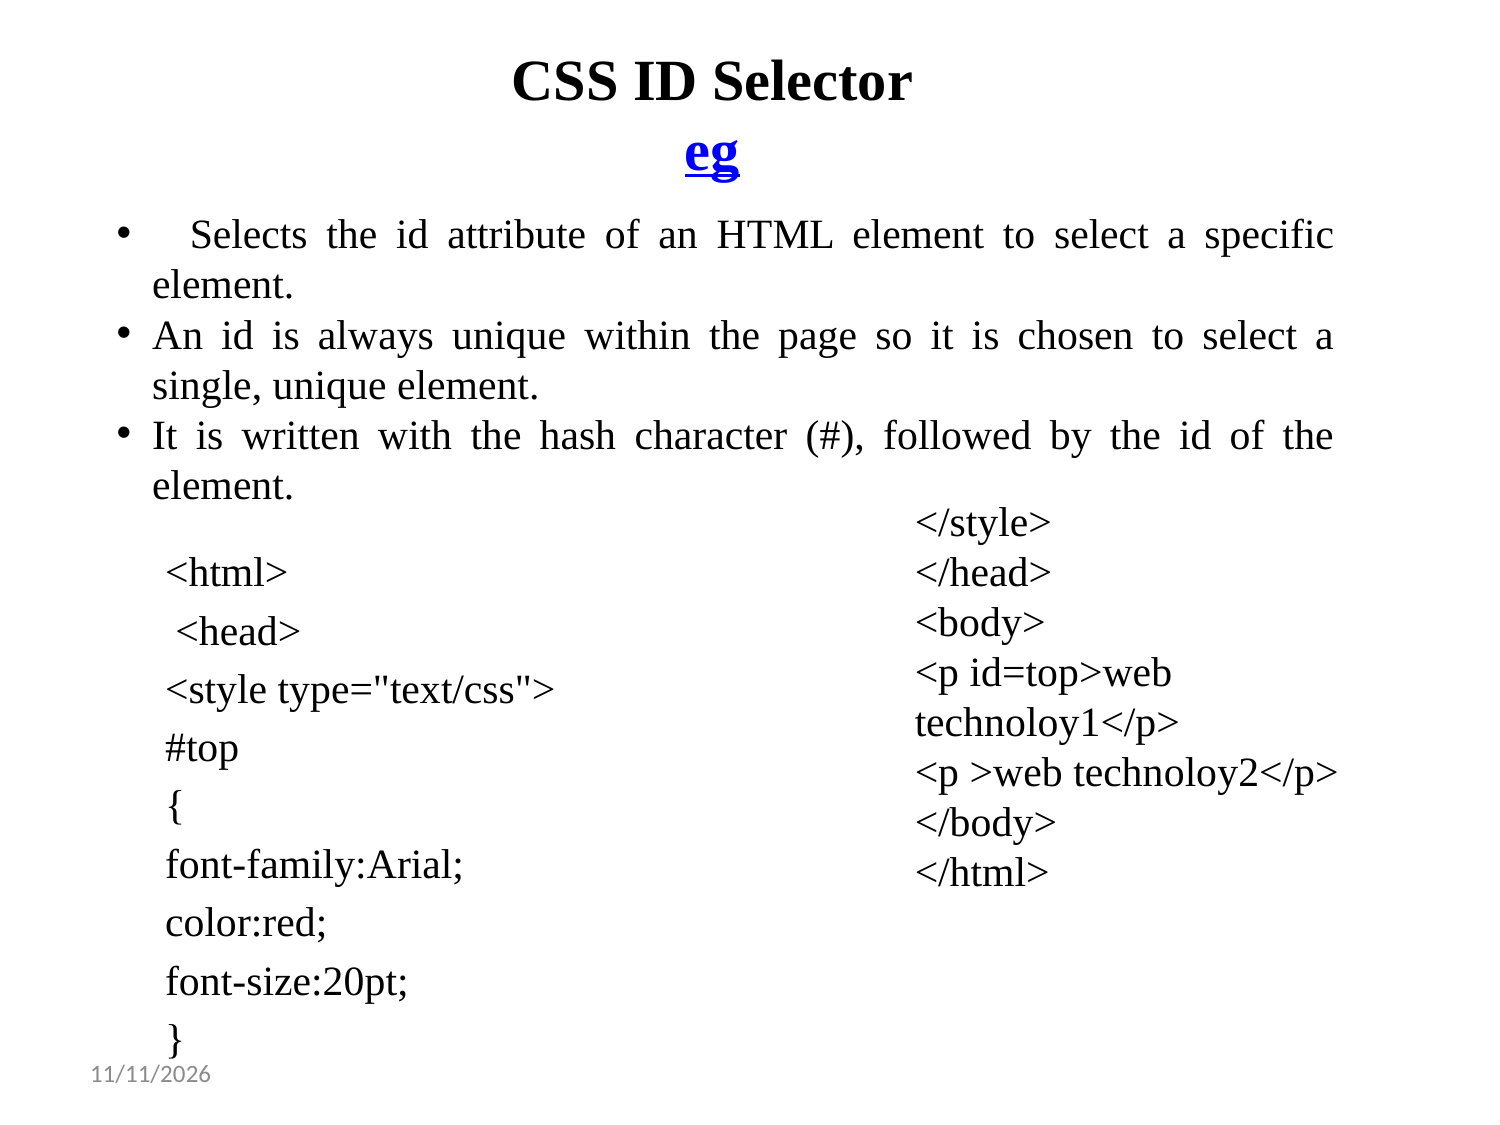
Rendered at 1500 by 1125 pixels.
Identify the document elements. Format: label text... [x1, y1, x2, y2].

list [75, 212, 1425, 963]
text_box Selects the id attribute of an HTML element to select a specific element. An id is always unique within the page so it is chosen to select a single, unique element. It is written with the hash character (#), followed by the id of the element. [62, 199, 1350, 515]
title CSS ID Selector eg [37, 50, 1388, 175]
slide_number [75, 1042, 425, 1103]
text_box <html> <head> <style type="text/css"> #top { font-family:Arial; color:red; font-size:20pt; } [74, 537, 688, 975]
text_box </style> </head> <body> <p id=top>web technoloy1</p> <p >web technoloy2</p> </body> </html> [825, 487, 1388, 903]
